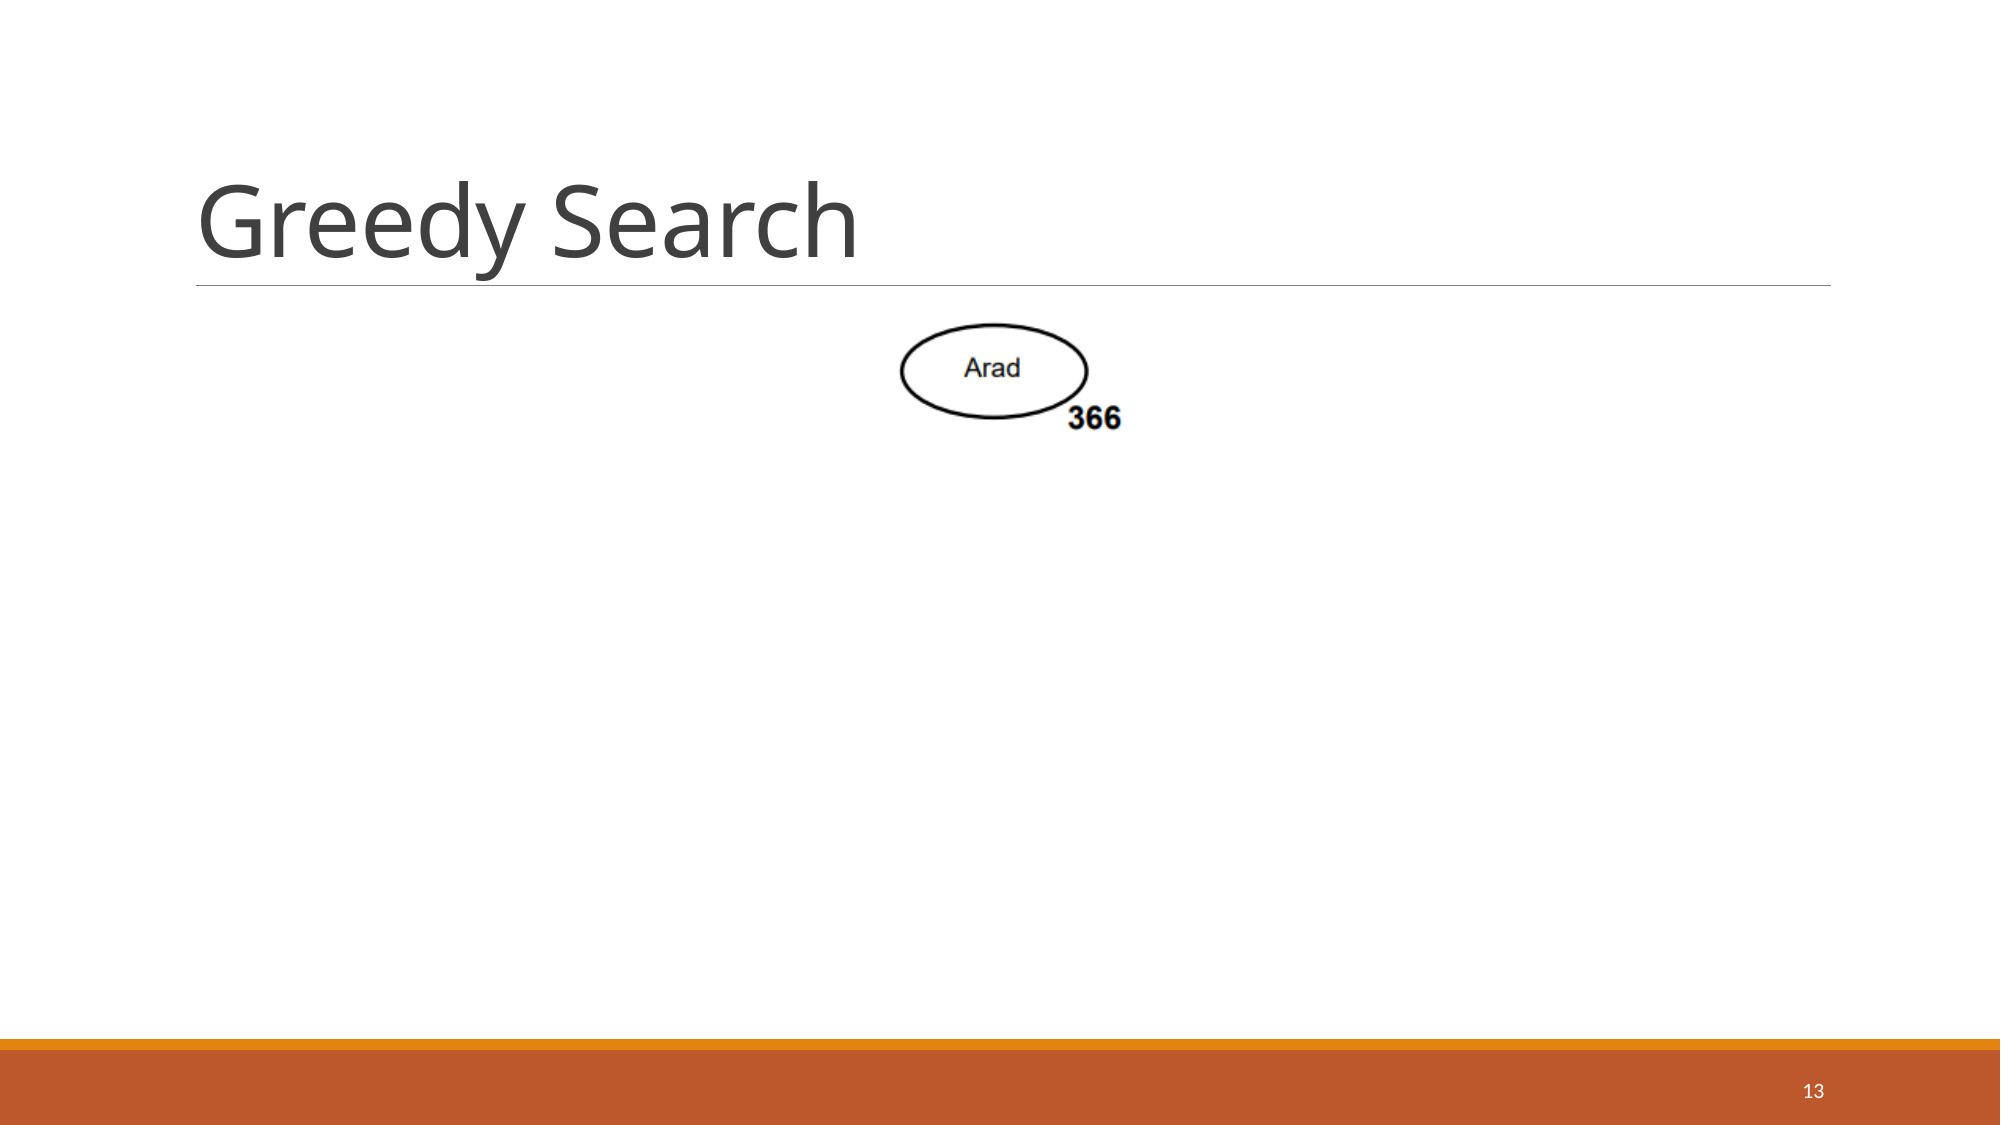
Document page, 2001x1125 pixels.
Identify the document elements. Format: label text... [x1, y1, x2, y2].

title Greedy Search [180, 47, 1830, 285]
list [869, 304, 1141, 470]
slide_number 13 [1624, 1059, 1840, 1120]
